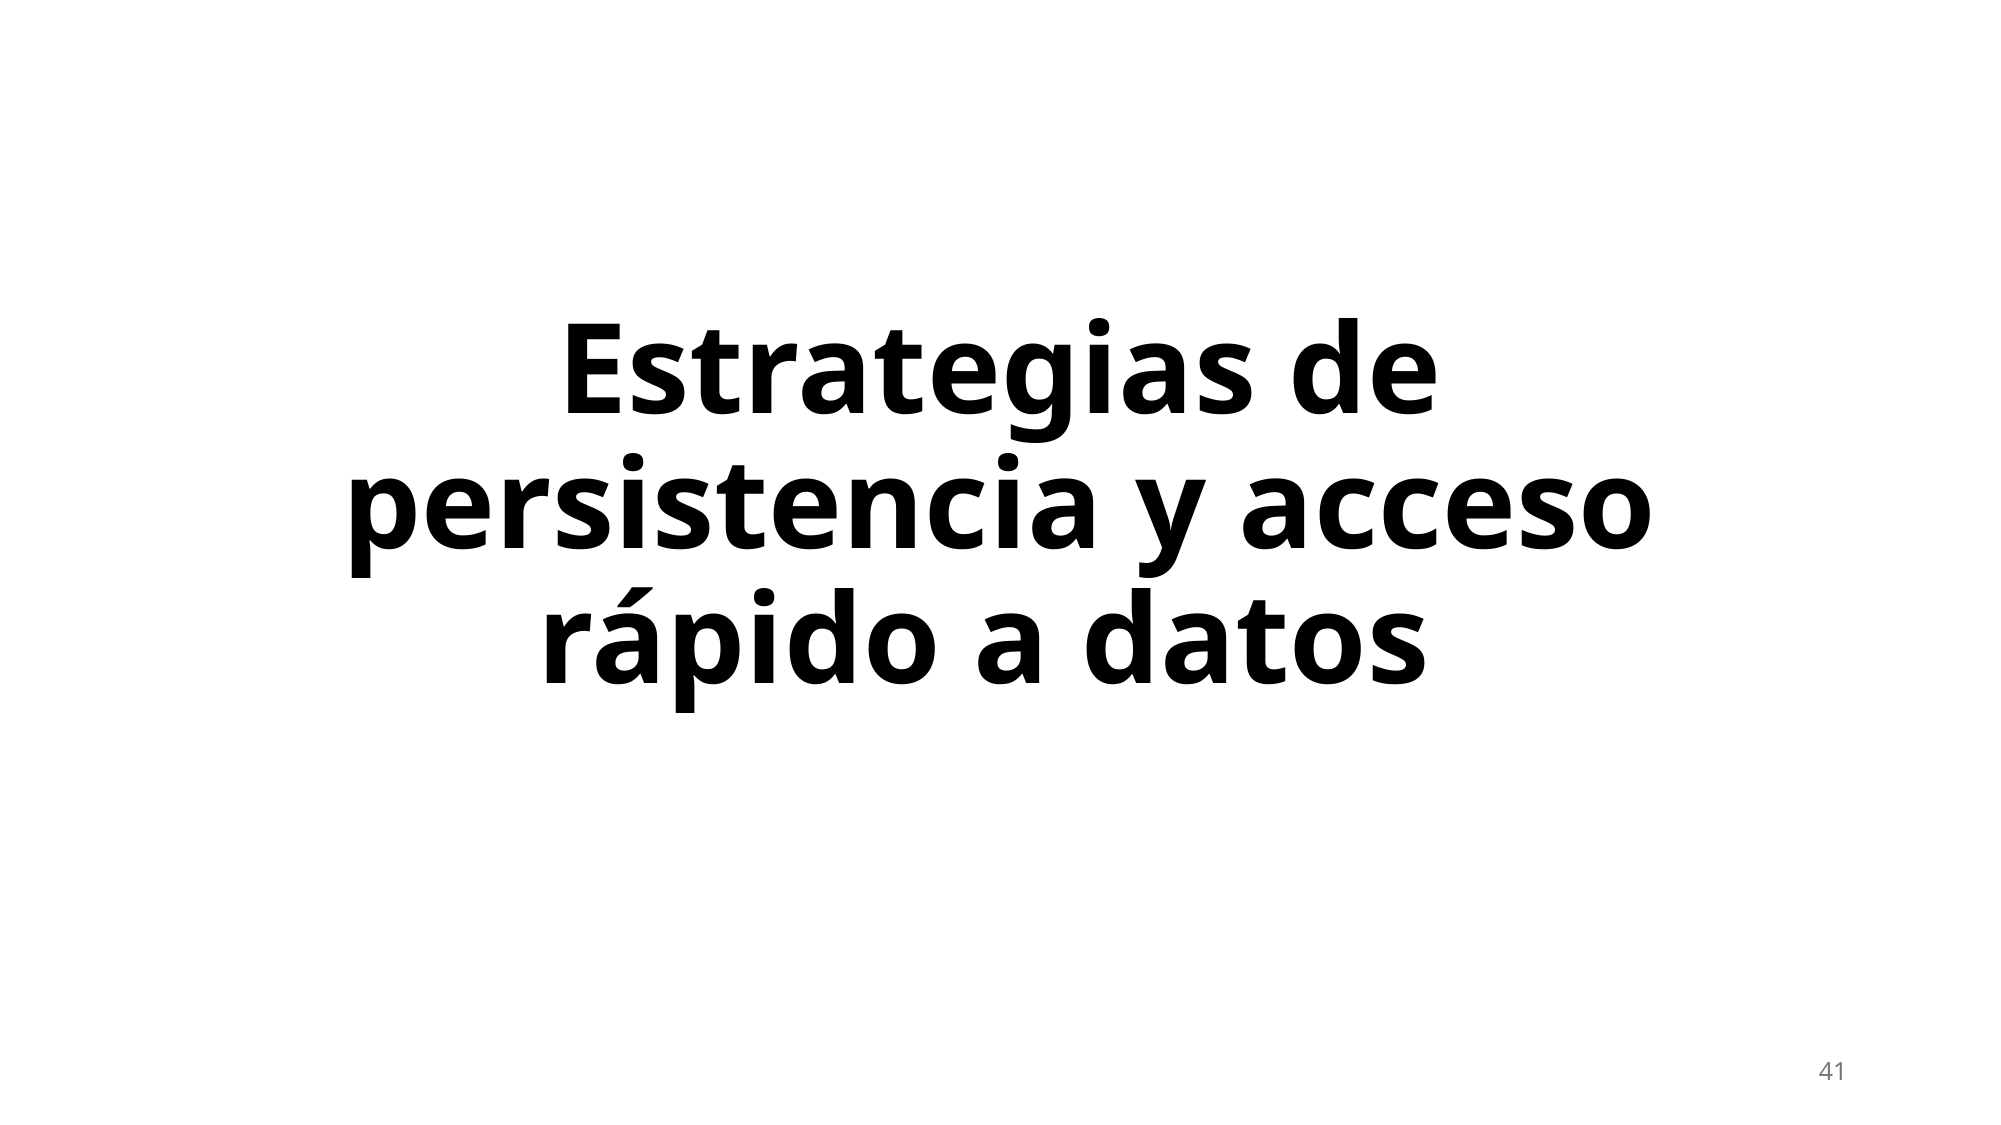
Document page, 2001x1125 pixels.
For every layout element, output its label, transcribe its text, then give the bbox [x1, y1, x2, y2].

slide_number 41 [1412, 1042, 1863, 1103]
title Estrategias de persistencia y acceso rápido a datos [249, 326, 1750, 718]
